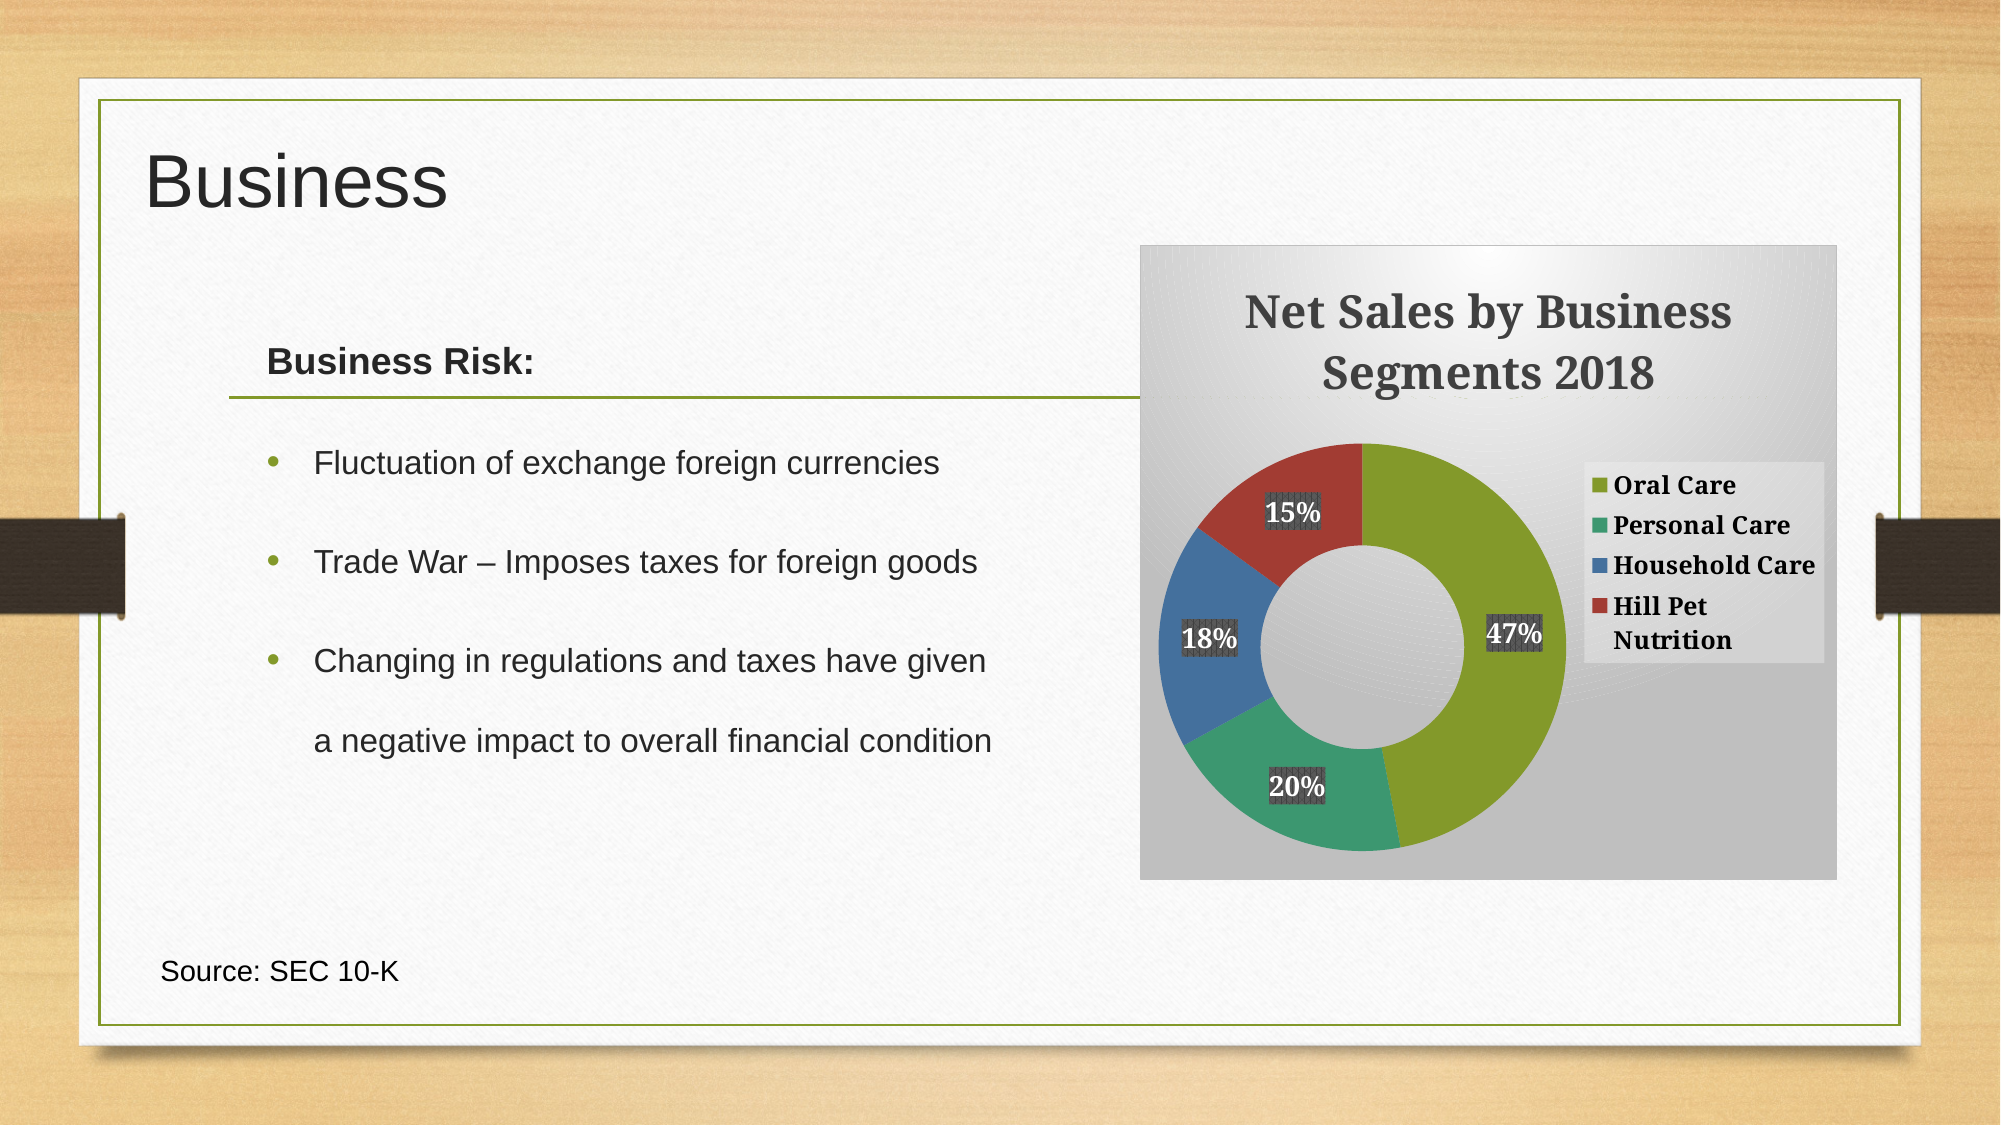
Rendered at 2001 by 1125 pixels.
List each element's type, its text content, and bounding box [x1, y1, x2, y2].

text_box Source: SEC 10-K [145, 945, 1855, 1030]
list Business Risk: Fluctuation of exchange foreign currencies Trade War – Imposes taxes for foreign goods Changing in regulations and taxes have given a negative impact to overall financial condition [251, 284, 1020, 793]
picture [0, 0, 2001, 1125]
title Business [0, 70, 1085, 285]
chart [1139, 244, 1838, 881]
